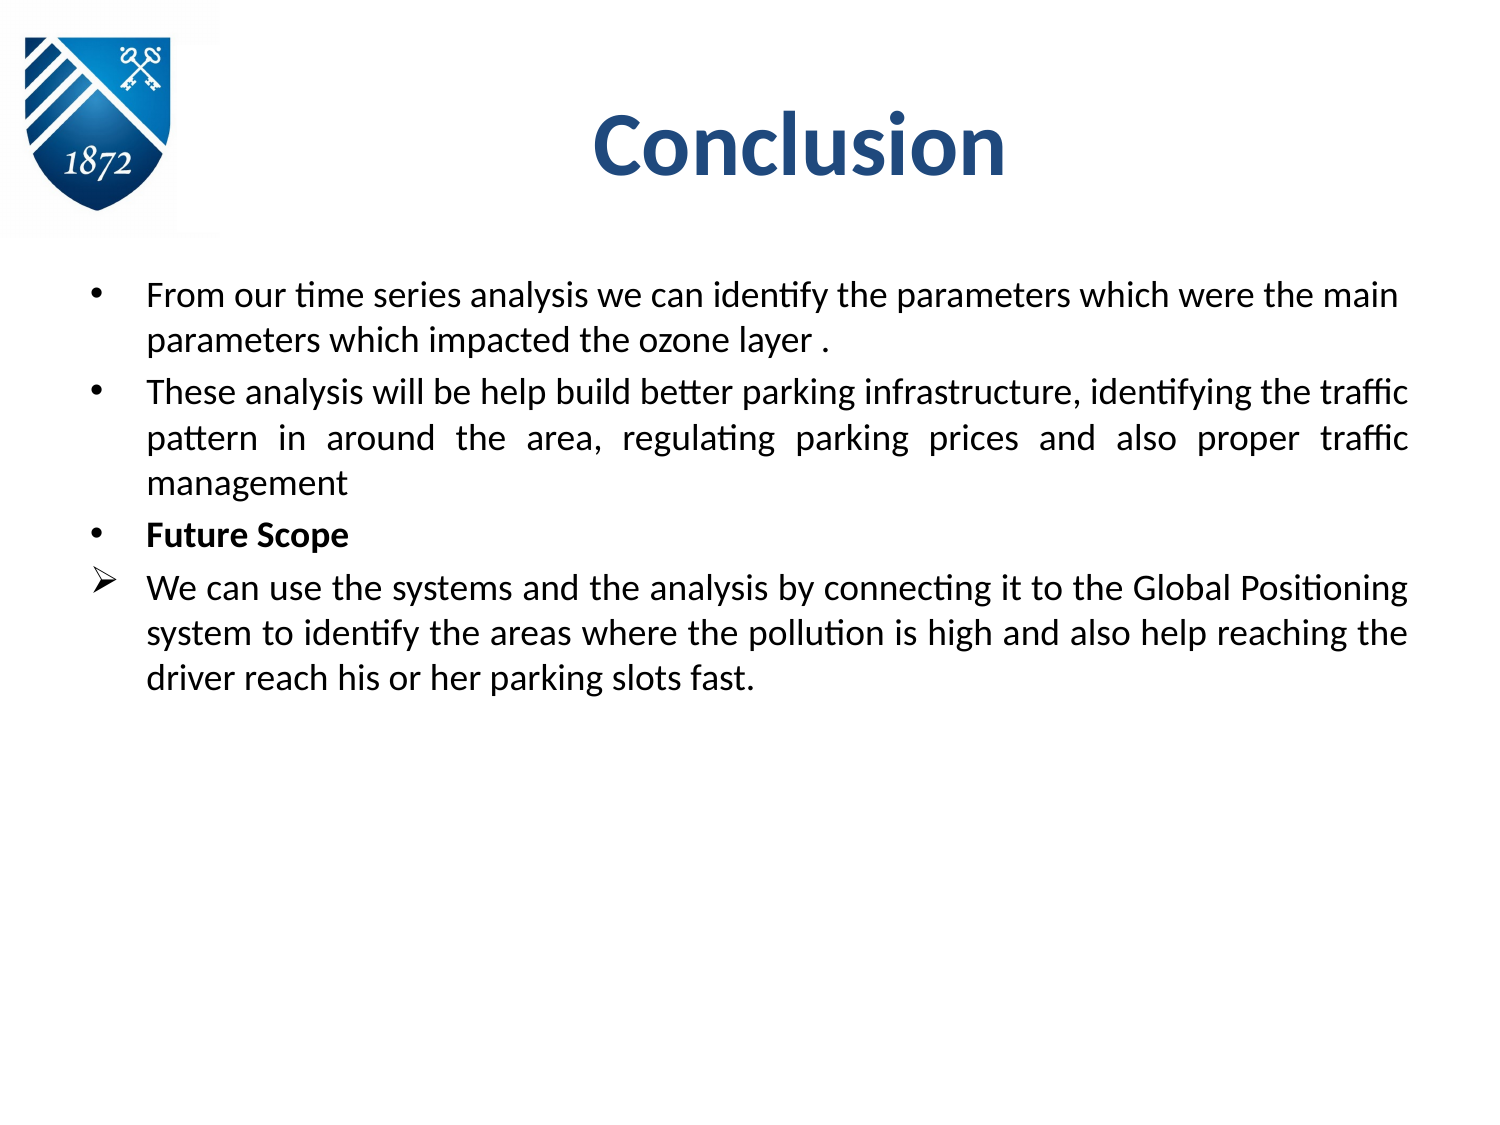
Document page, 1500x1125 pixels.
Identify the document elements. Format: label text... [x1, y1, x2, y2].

list From our time series analysis we can identify the parameters which were the main parameters which impacted the ozone layer . These analysis will be help build better parking infrastructure, identifying the traffic pattern in around the area, regulating parking prices and also proper traffic management Future Scope We can use the systems and the analysis by connecting it to the Global Positioning system to identify the areas where the pollution is high and also help reaching the driver reach his or her parking slots fast. [75, 262, 1425, 1005]
picture [0, 0, 220, 238]
title Conclusion [176, 45, 1425, 233]
